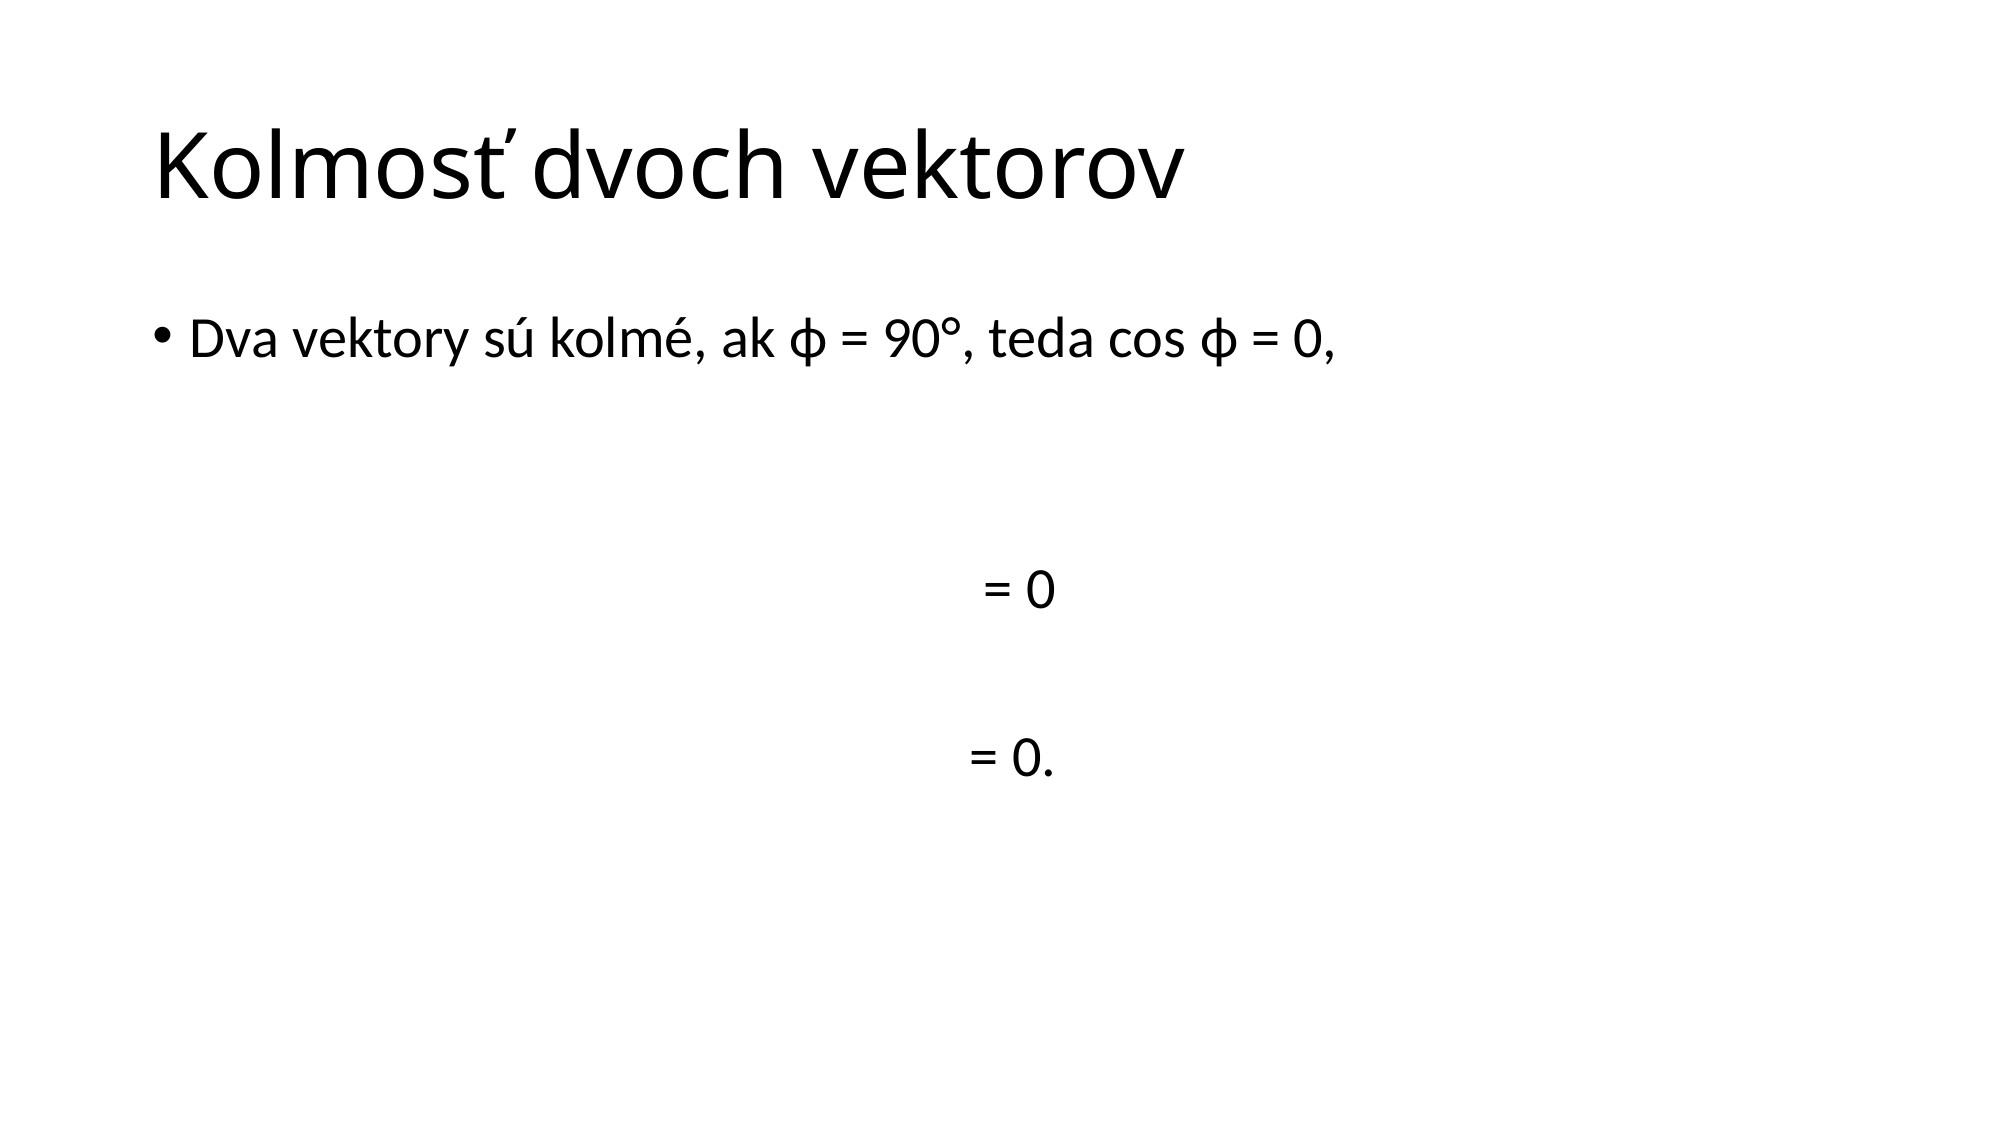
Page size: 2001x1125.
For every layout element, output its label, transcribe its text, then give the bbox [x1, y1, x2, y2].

title Kolmosť dvoch vektorov [137, 59, 1863, 278]
